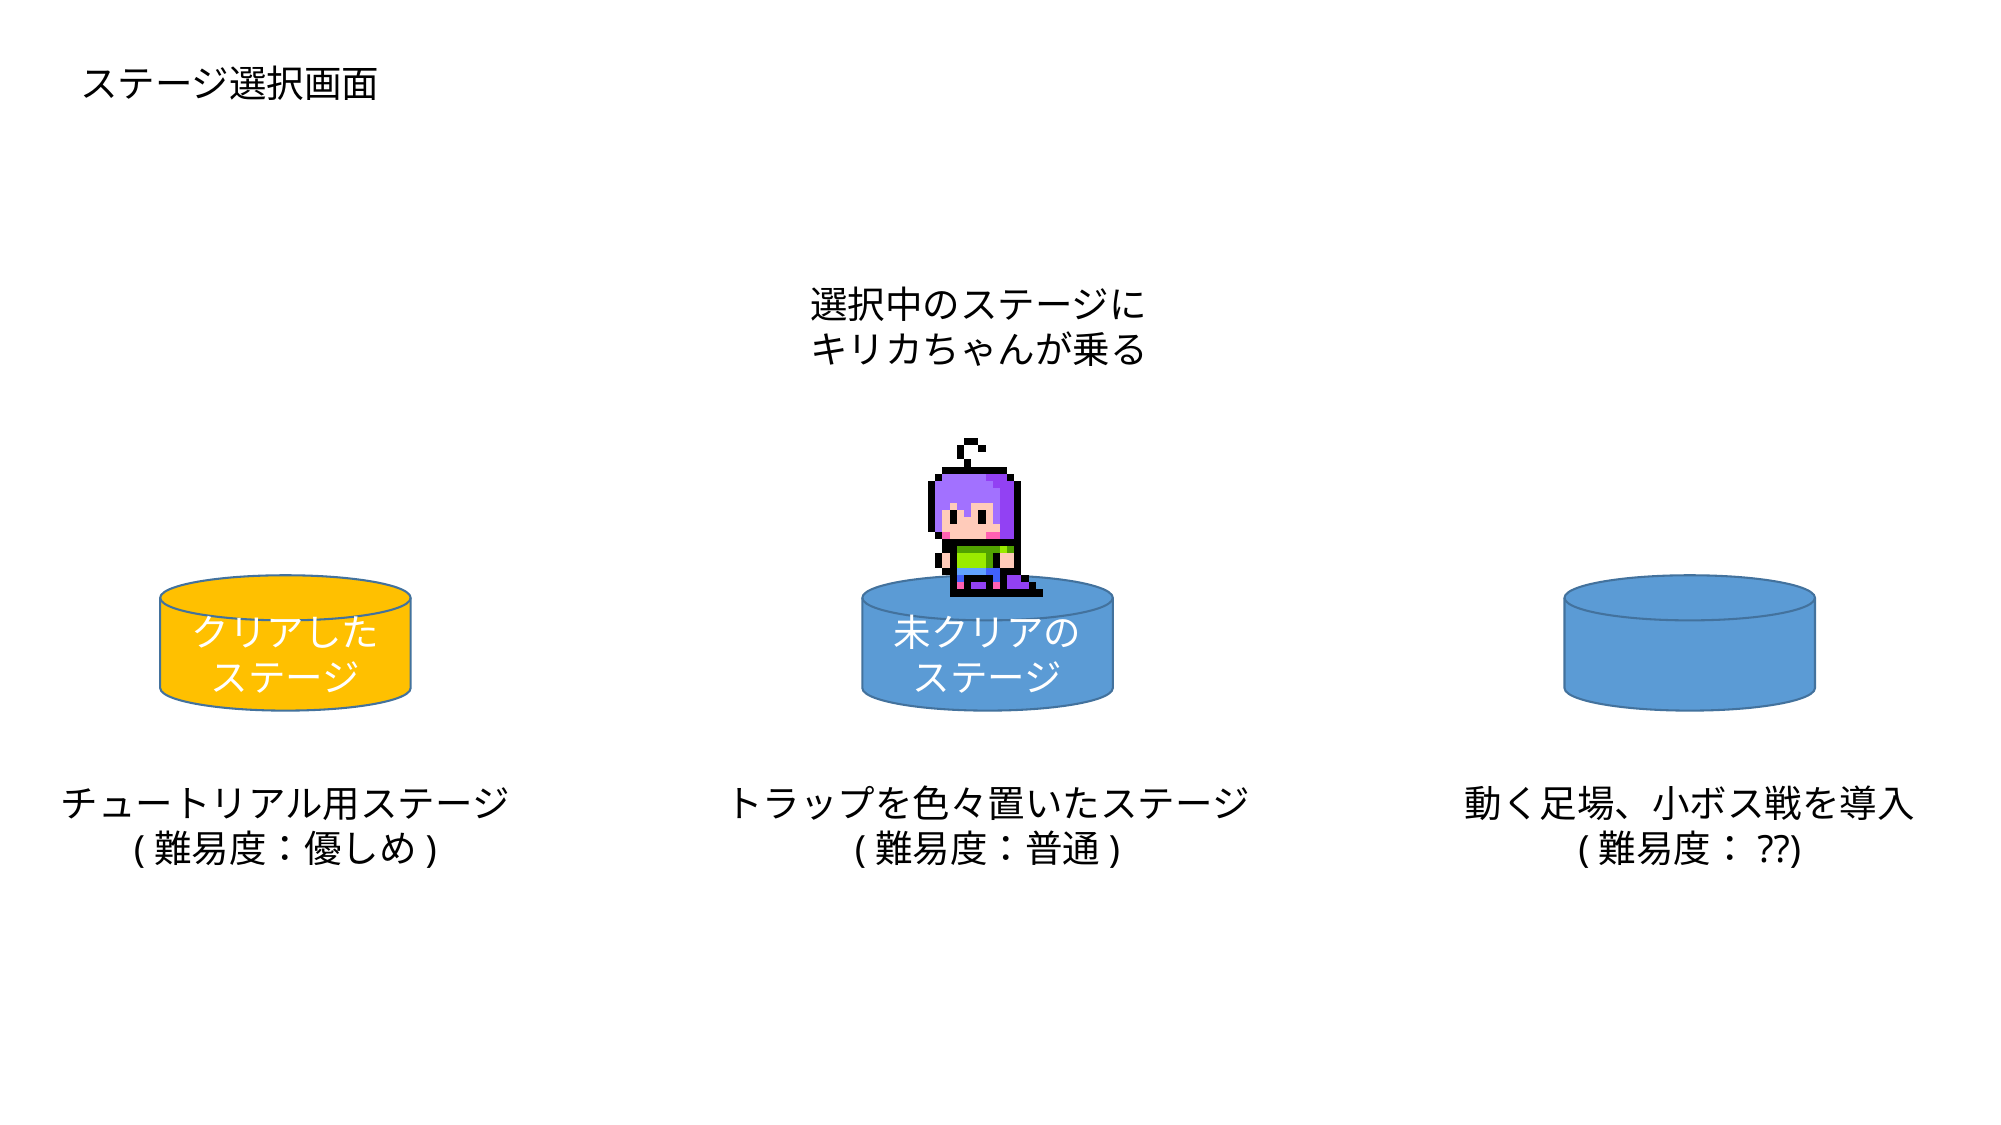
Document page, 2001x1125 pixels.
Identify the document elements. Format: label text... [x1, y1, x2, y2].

text_box 選択中のステージに キリカちゃんが乗る [795, 273, 1180, 379]
text_box クリアしたステージ [159, 574, 412, 712]
text_box 動く足場、小ボス戦を導入 (難易度：??) [1436, 772, 1944, 877]
picture [864, 399, 1113, 597]
text_box トラップを色々置いたステージ (難易度：普通) [691, 772, 1284, 877]
text_box [1563, 574, 1817, 712]
text_box チュートリアル用ステージ (難易度：優しめ) [37, 772, 533, 877]
text_box ステージ選択画面 [65, 52, 411, 113]
text_box 未クリアのステージ [861, 592, 1114, 712]
